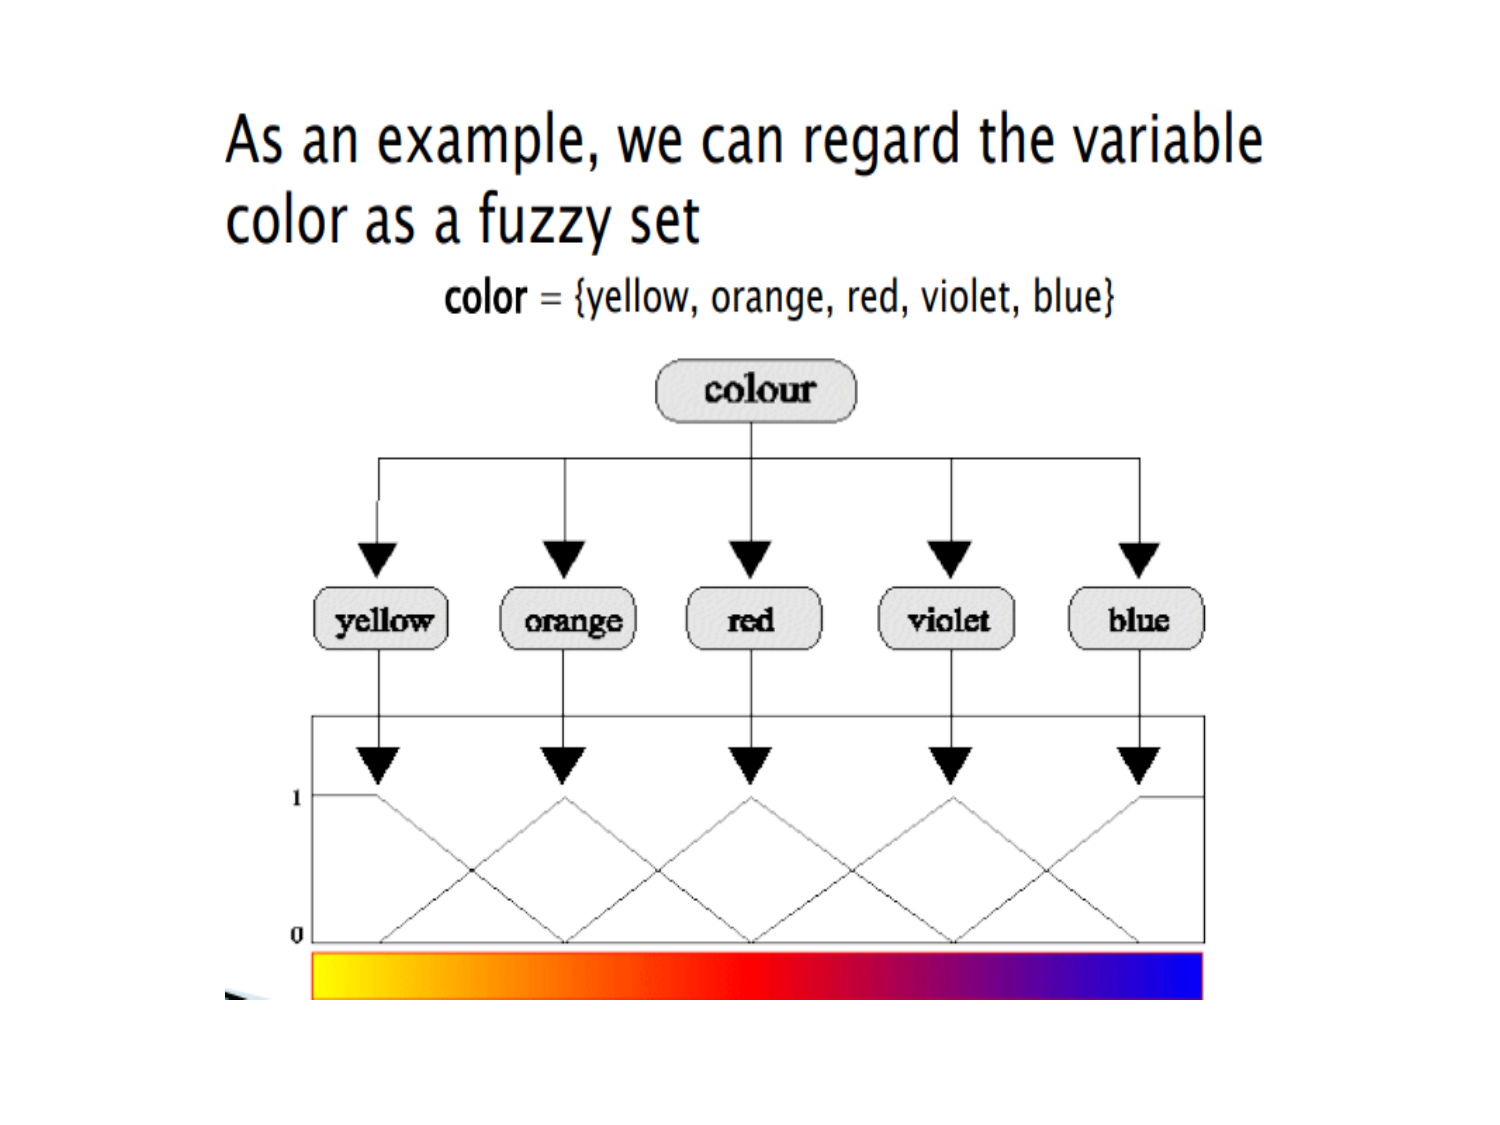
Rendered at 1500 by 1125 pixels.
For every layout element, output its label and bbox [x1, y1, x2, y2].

picture [224, 99, 1294, 1001]
